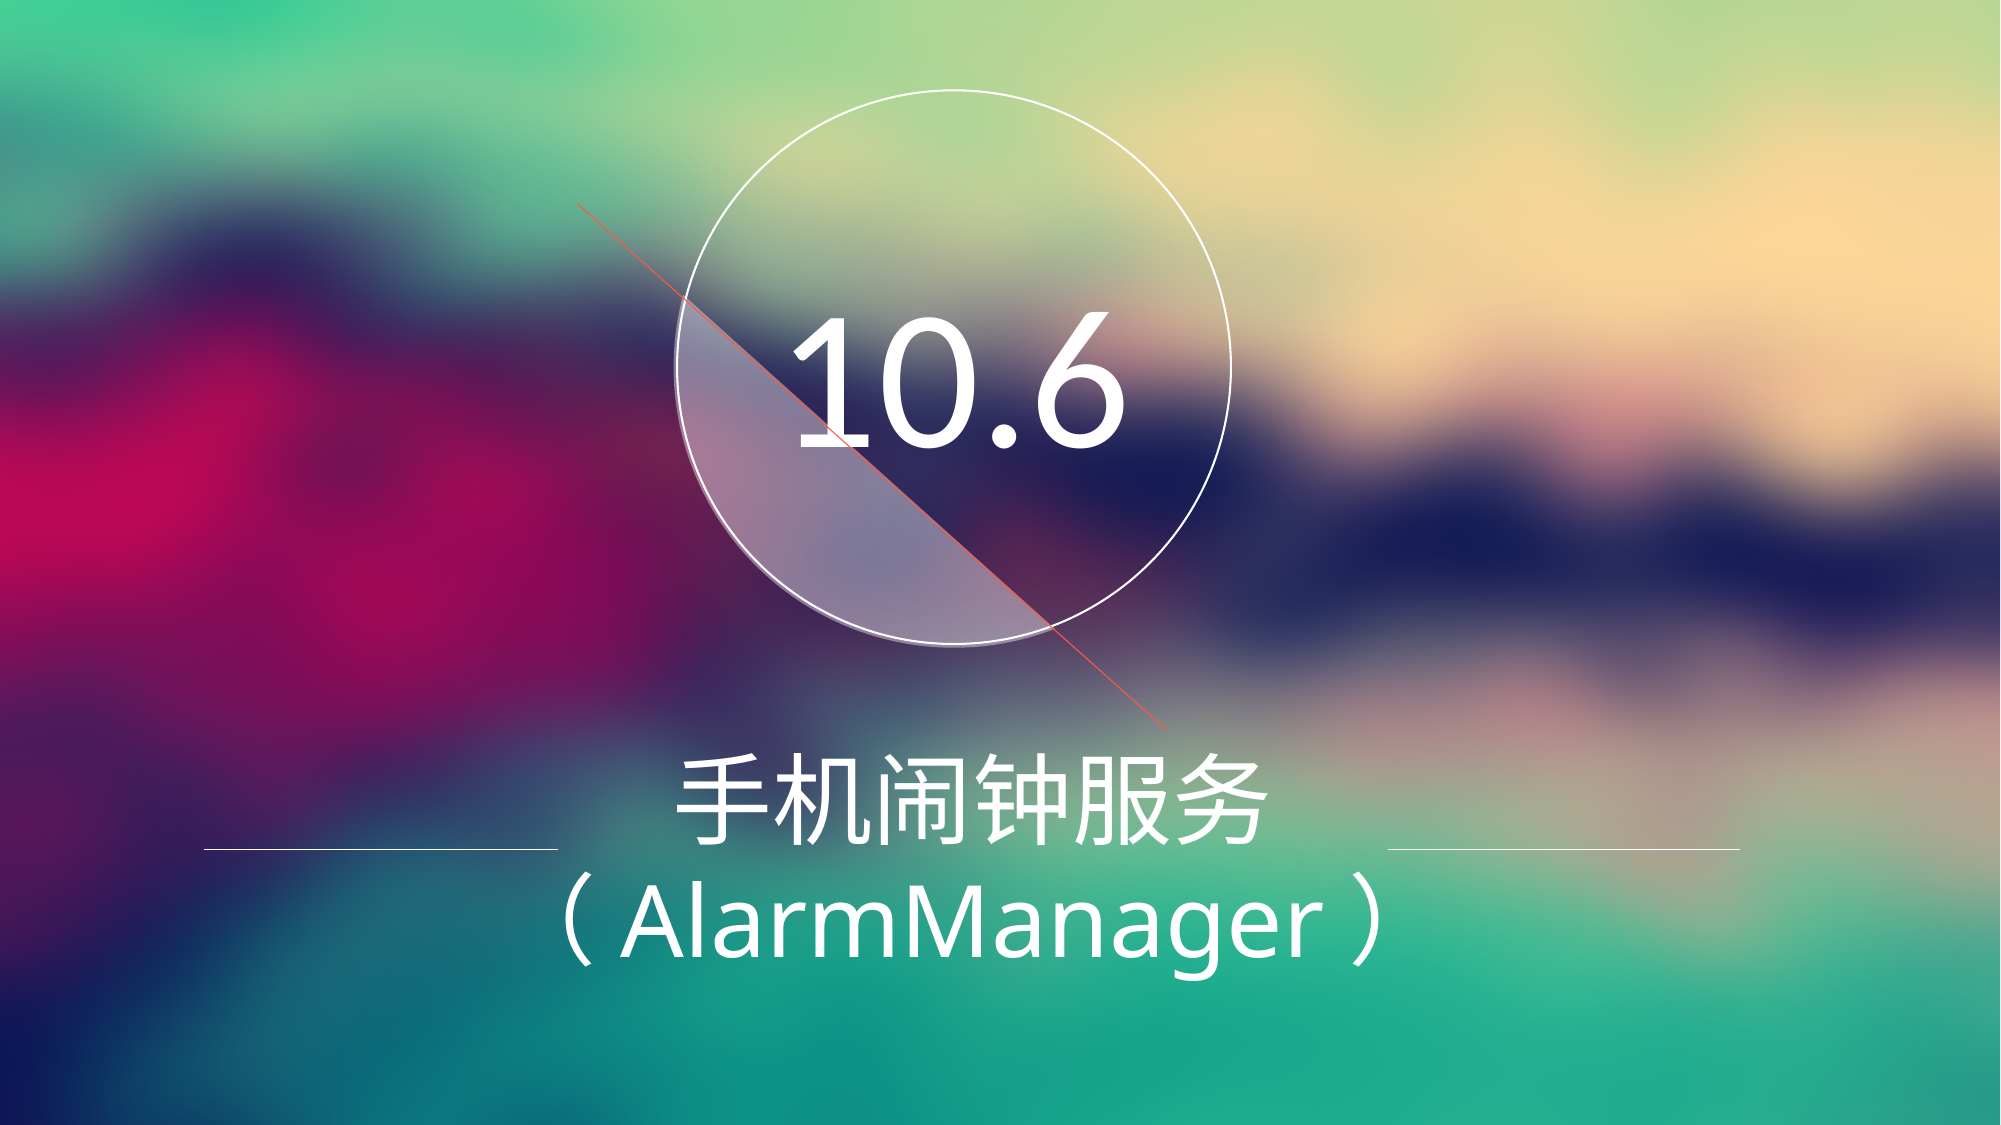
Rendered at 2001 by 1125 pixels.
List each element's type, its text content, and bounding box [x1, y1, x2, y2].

text_box 手机闹钟服务 （AlarmManager） [482, 730, 1464, 985]
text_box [576, 203, 1167, 731]
text_box 10.6 [729, 89, 1232, 546]
picture [0, 0, 2001, 1125]
